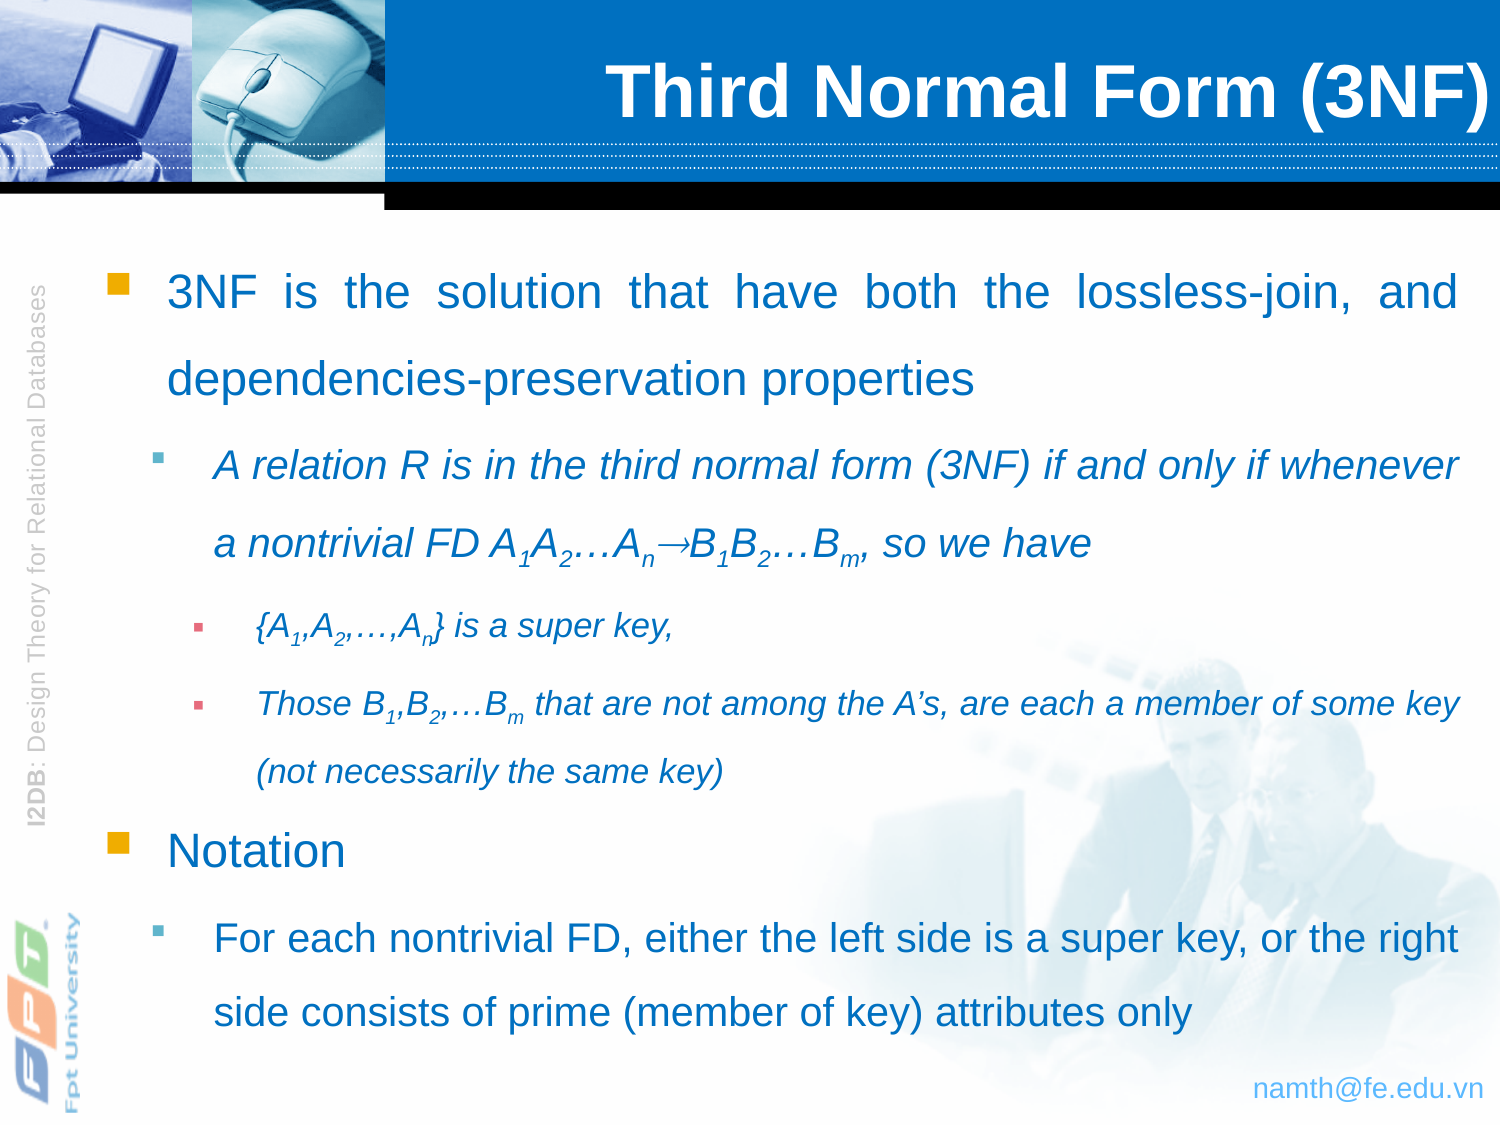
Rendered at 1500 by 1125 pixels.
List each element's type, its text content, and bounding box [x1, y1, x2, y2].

text_box [8, 913, 80, 1112]
list 3NF is the solution that have both the lossless-join, and dependencies-preservation properties A relation R is in the third normal form (3NF) if and only if whenever a nontrivial FD A1A2…AnB1B2…Bm, so we have {A1,A2,…,An} is a super key, Those B1,B2,…Bm that are not among the A’s, are each a member of some key (not necessarily the same key) Notation For each nontrivial FD, either the left side is a super key, or the right side consists of prime (member of key) attributes only [87, 216, 1475, 1050]
title Third Normal Form (3NF) [387, 0, 1500, 175]
picture [0, 0, 385, 181]
picture [0, 194, 1500, 1125]
